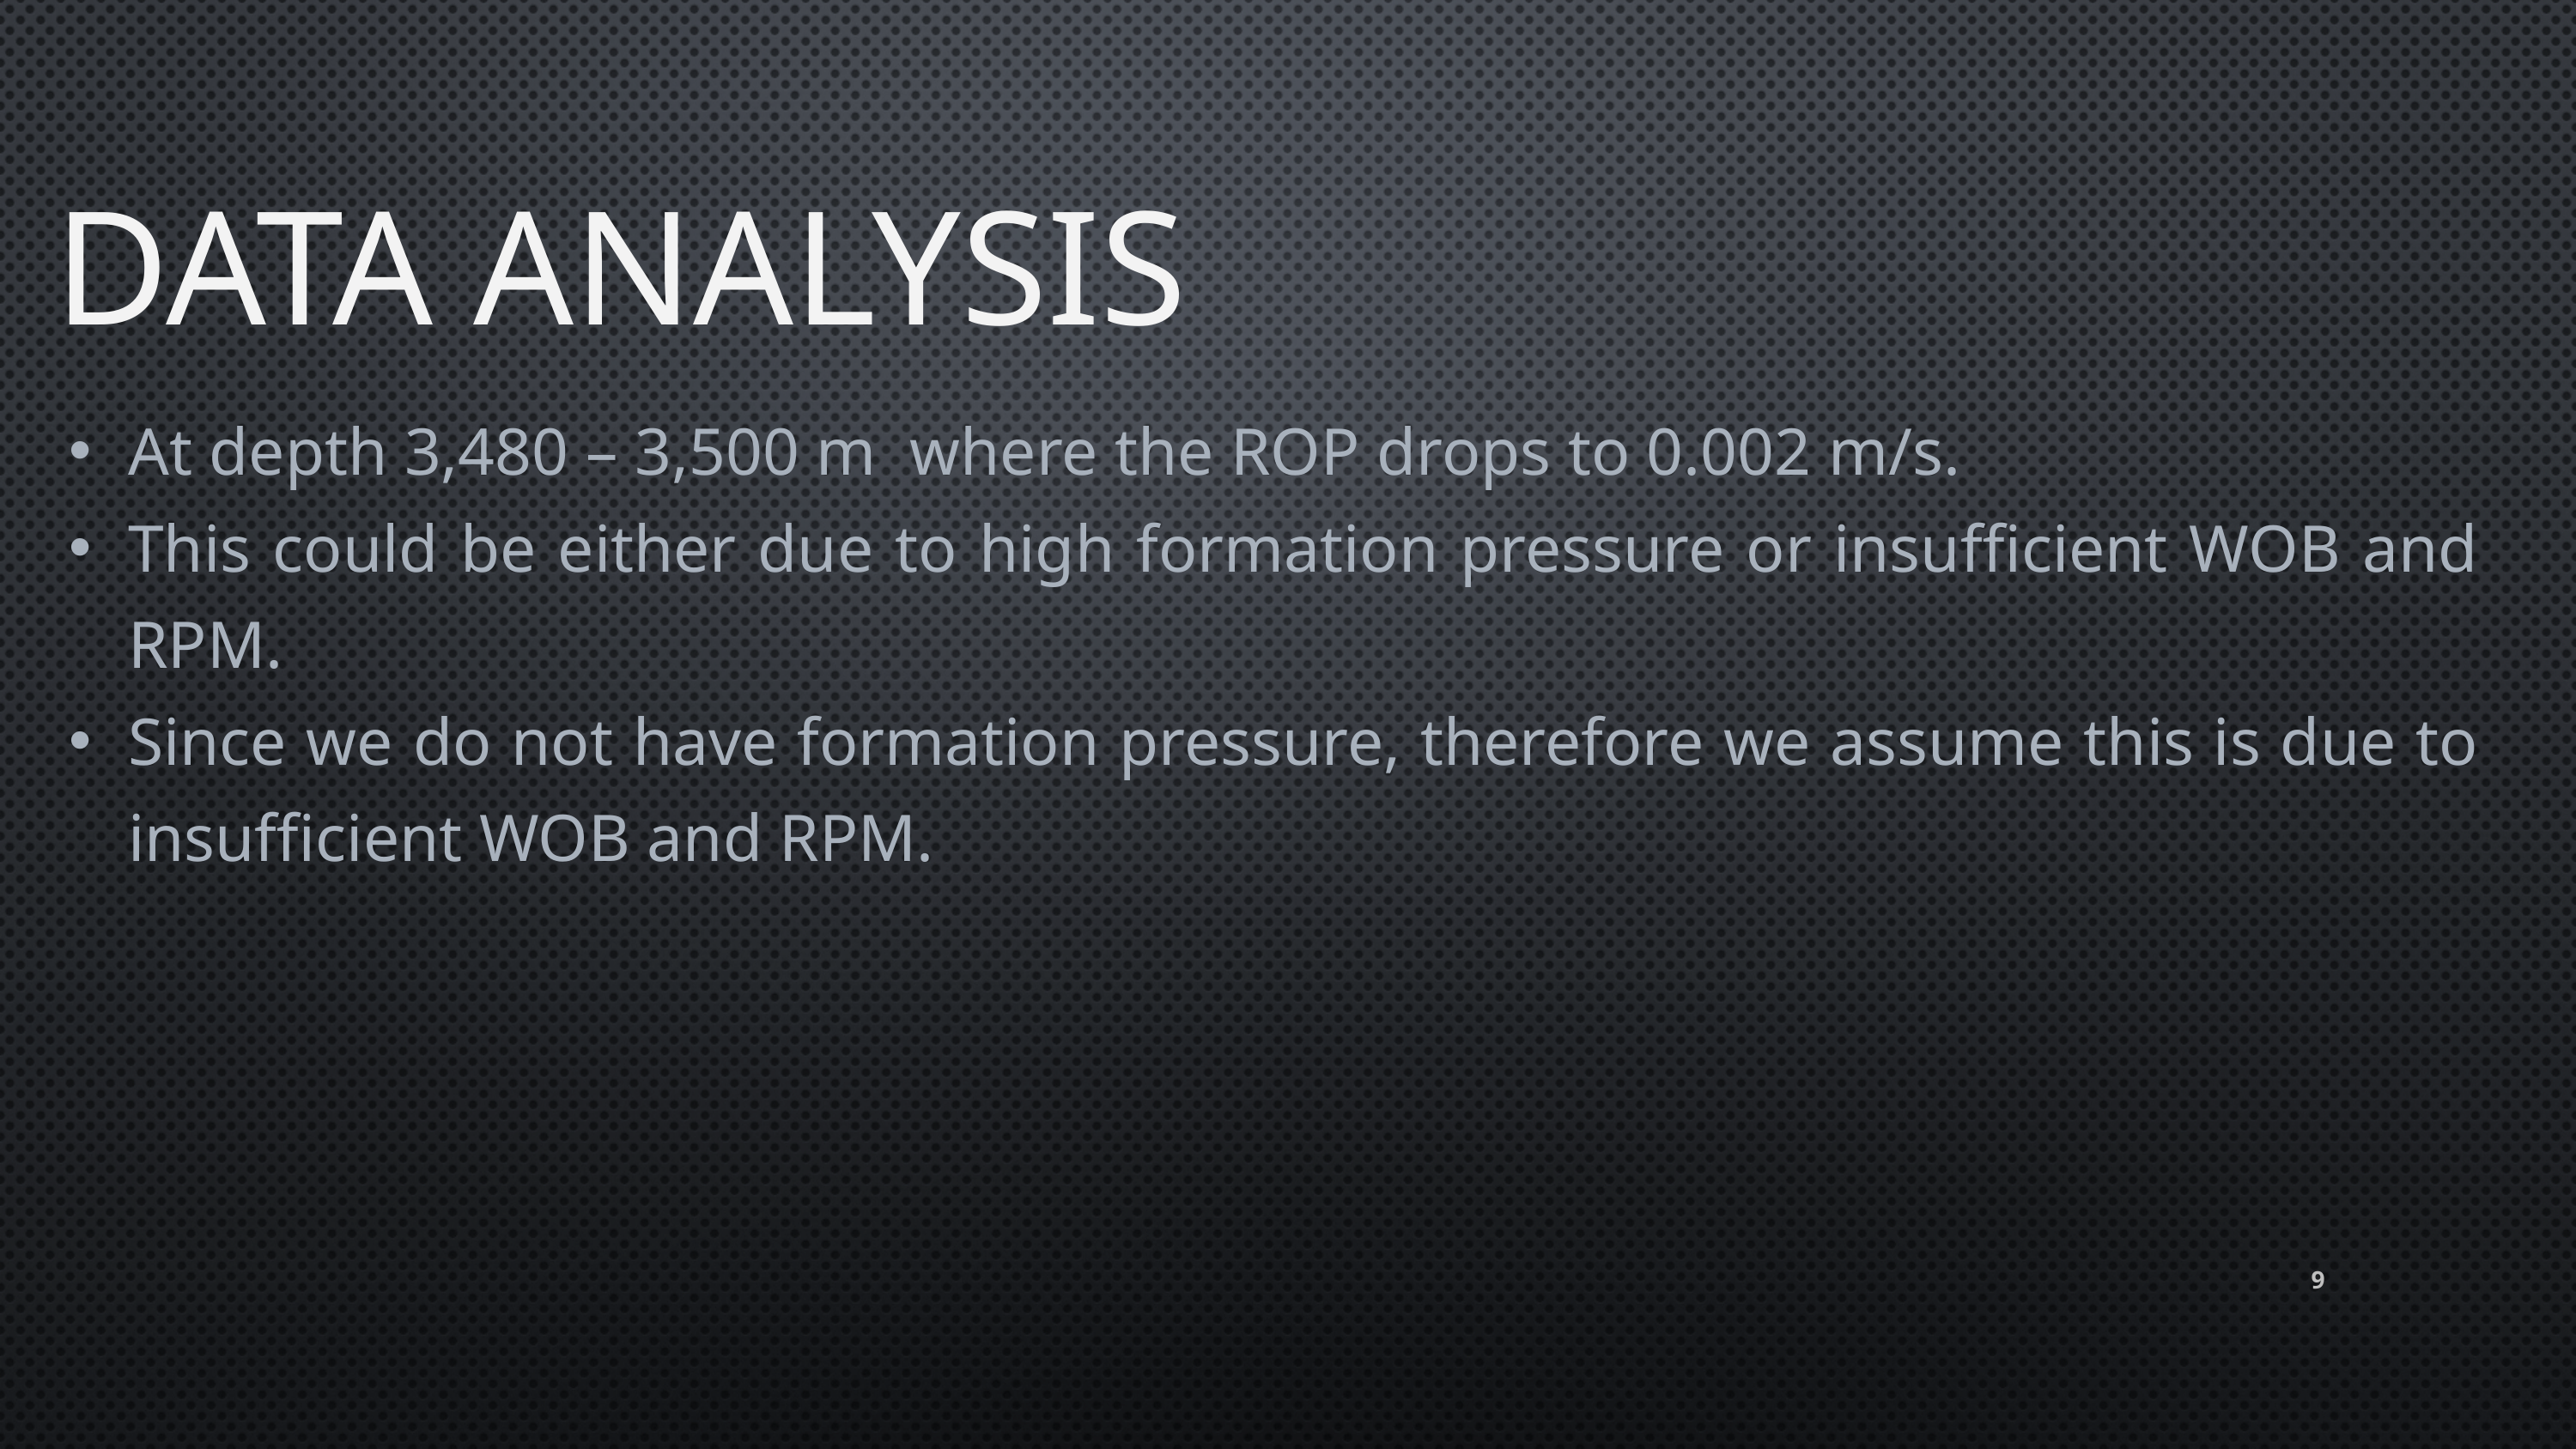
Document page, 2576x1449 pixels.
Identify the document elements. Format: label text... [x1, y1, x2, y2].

text_box At depth 3,480 – 3,500 m where the ROP drops to 0.002 m/s. This could be either due to high formation pressure or insufficient WOB and RPM. Since we do not have formation pressure, therefore we assume this is due to insufficient WOB and RPM. [10, 391, 2480, 875]
slide_number 9 [2221, 1242, 2338, 1320]
text_box DATA ANALYSIS [54, 127, 2521, 356]
